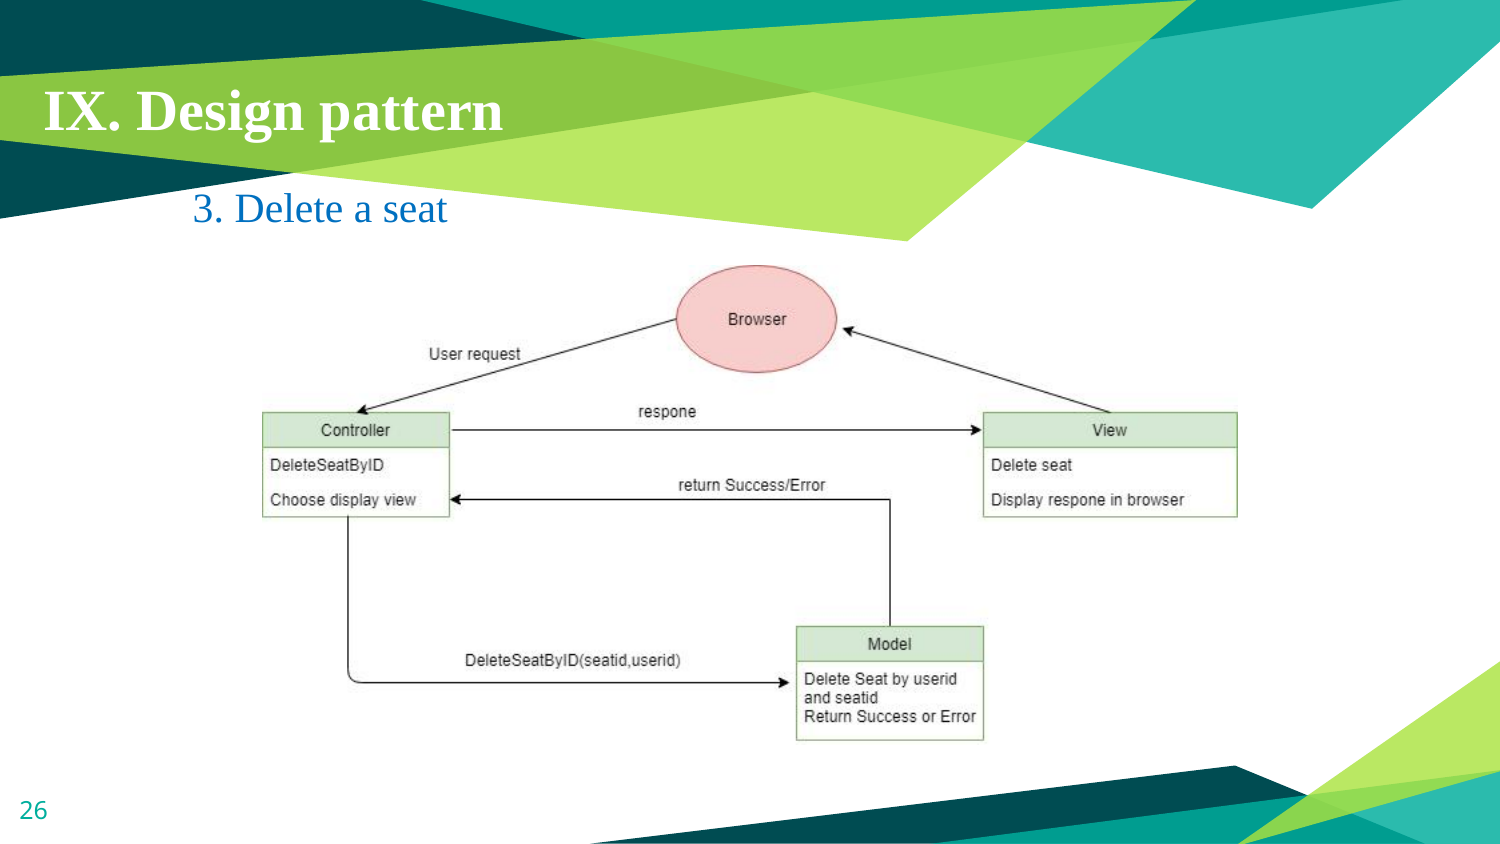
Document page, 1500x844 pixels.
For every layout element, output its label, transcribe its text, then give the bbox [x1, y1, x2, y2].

title IX. Design pattern [28, 57, 1238, 199]
picture [262, 265, 1238, 745]
slide_number 26 [4, 779, 95, 844]
text_box 3. Delete a seat [177, 173, 598, 239]
